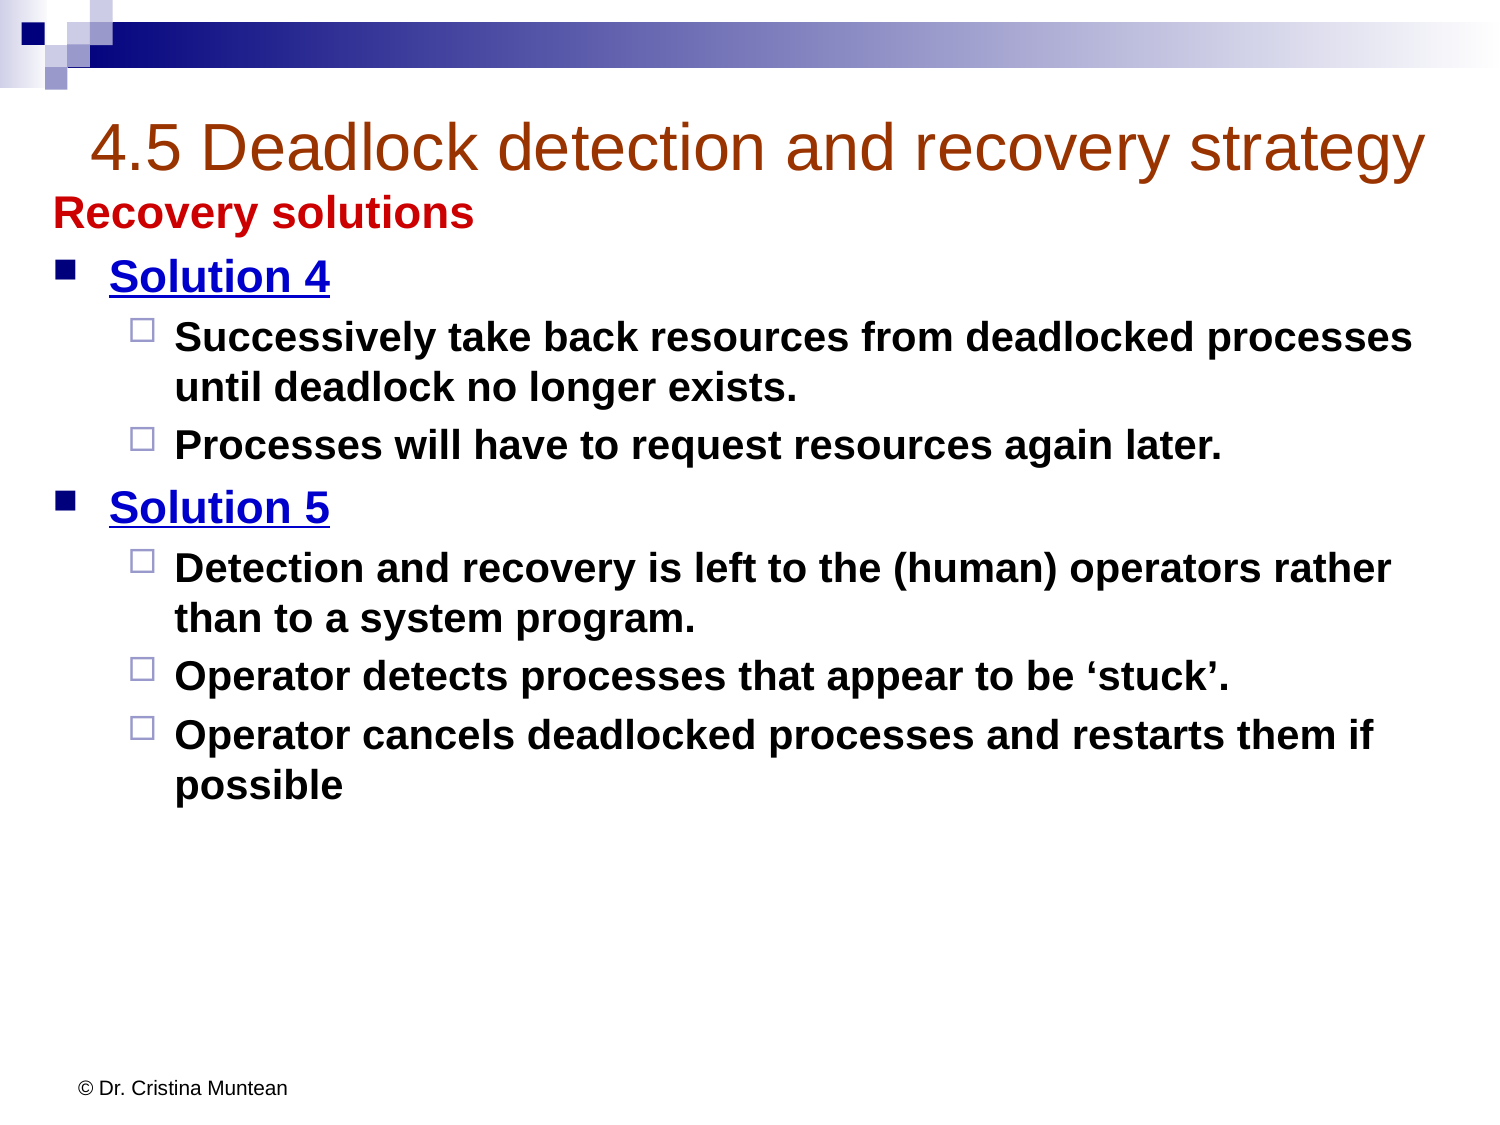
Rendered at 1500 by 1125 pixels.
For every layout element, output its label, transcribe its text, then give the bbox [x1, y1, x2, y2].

title 4.5 Deadlock detection and recovery strategy [75, 75, 1463, 174]
list Recovery solutions Solution 4 Successively take back resources from deadlocked processes until deadlock no longer exists. Processes will have to request resources again later. Solution 5 Detection and recovery is left to the (human) operators rather than to a system program. Operator detects processes that appear to be ‘stuck’. Operator cancels deadlocked processes and restarts them if possible [37, 174, 1463, 1088]
